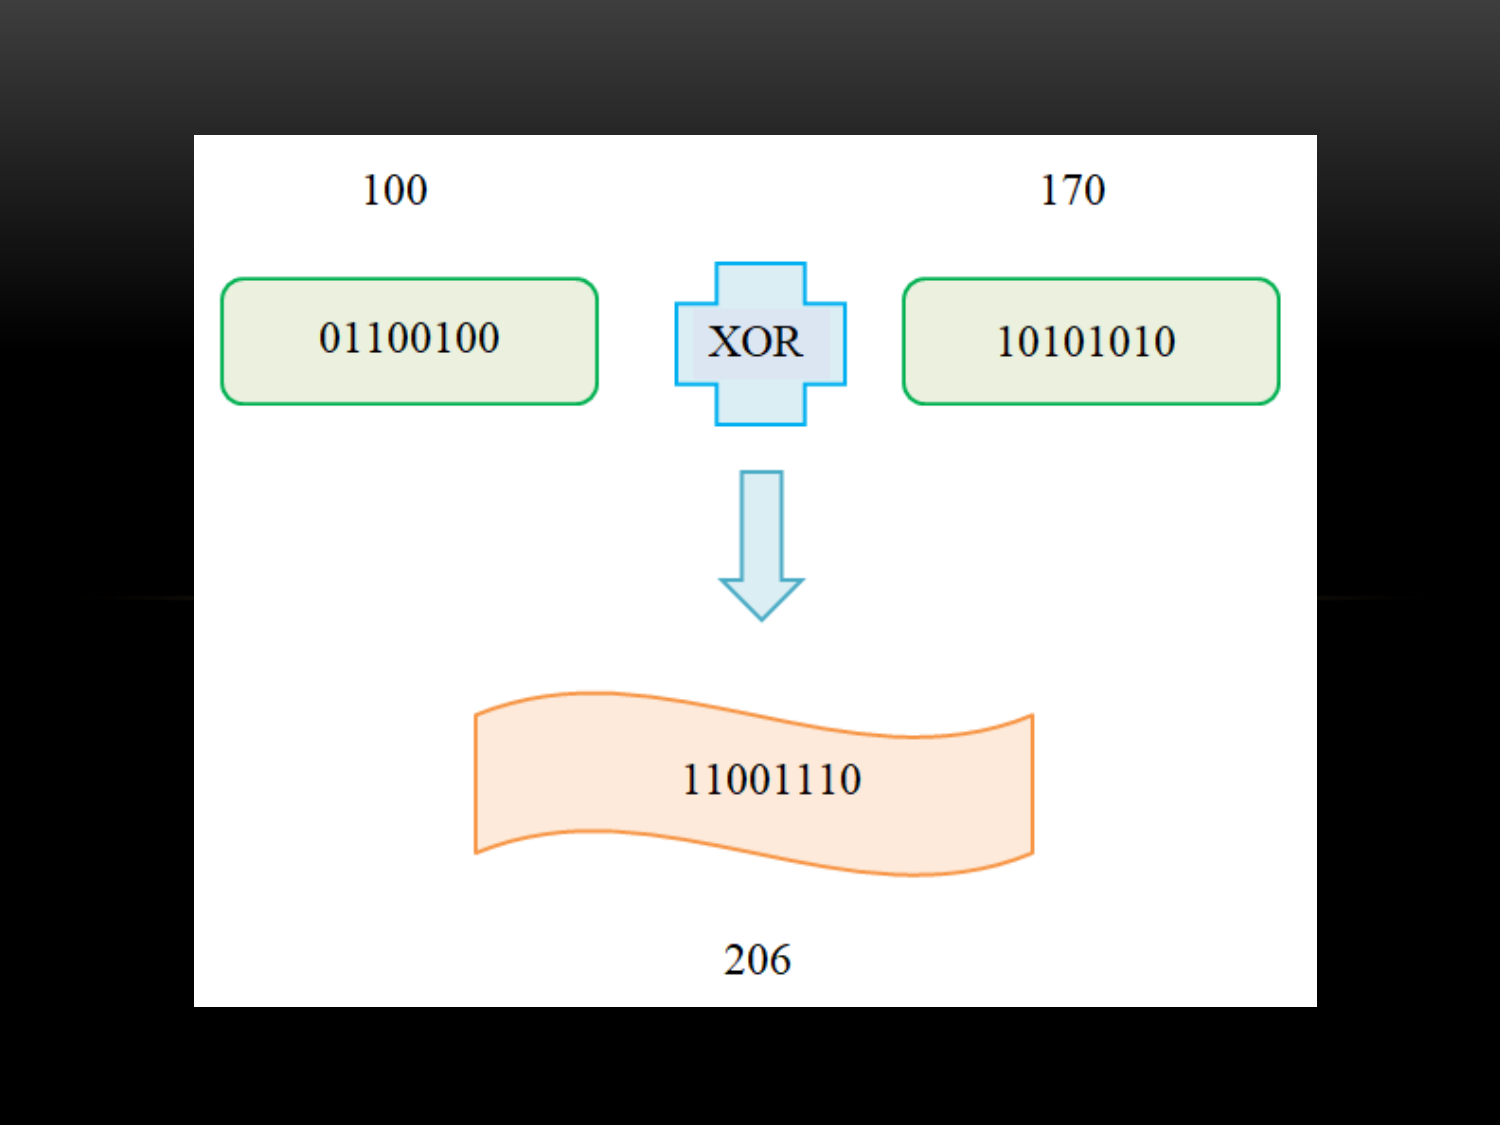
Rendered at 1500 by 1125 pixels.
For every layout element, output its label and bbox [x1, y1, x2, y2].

picture [0, 0, 1500, 1007]
